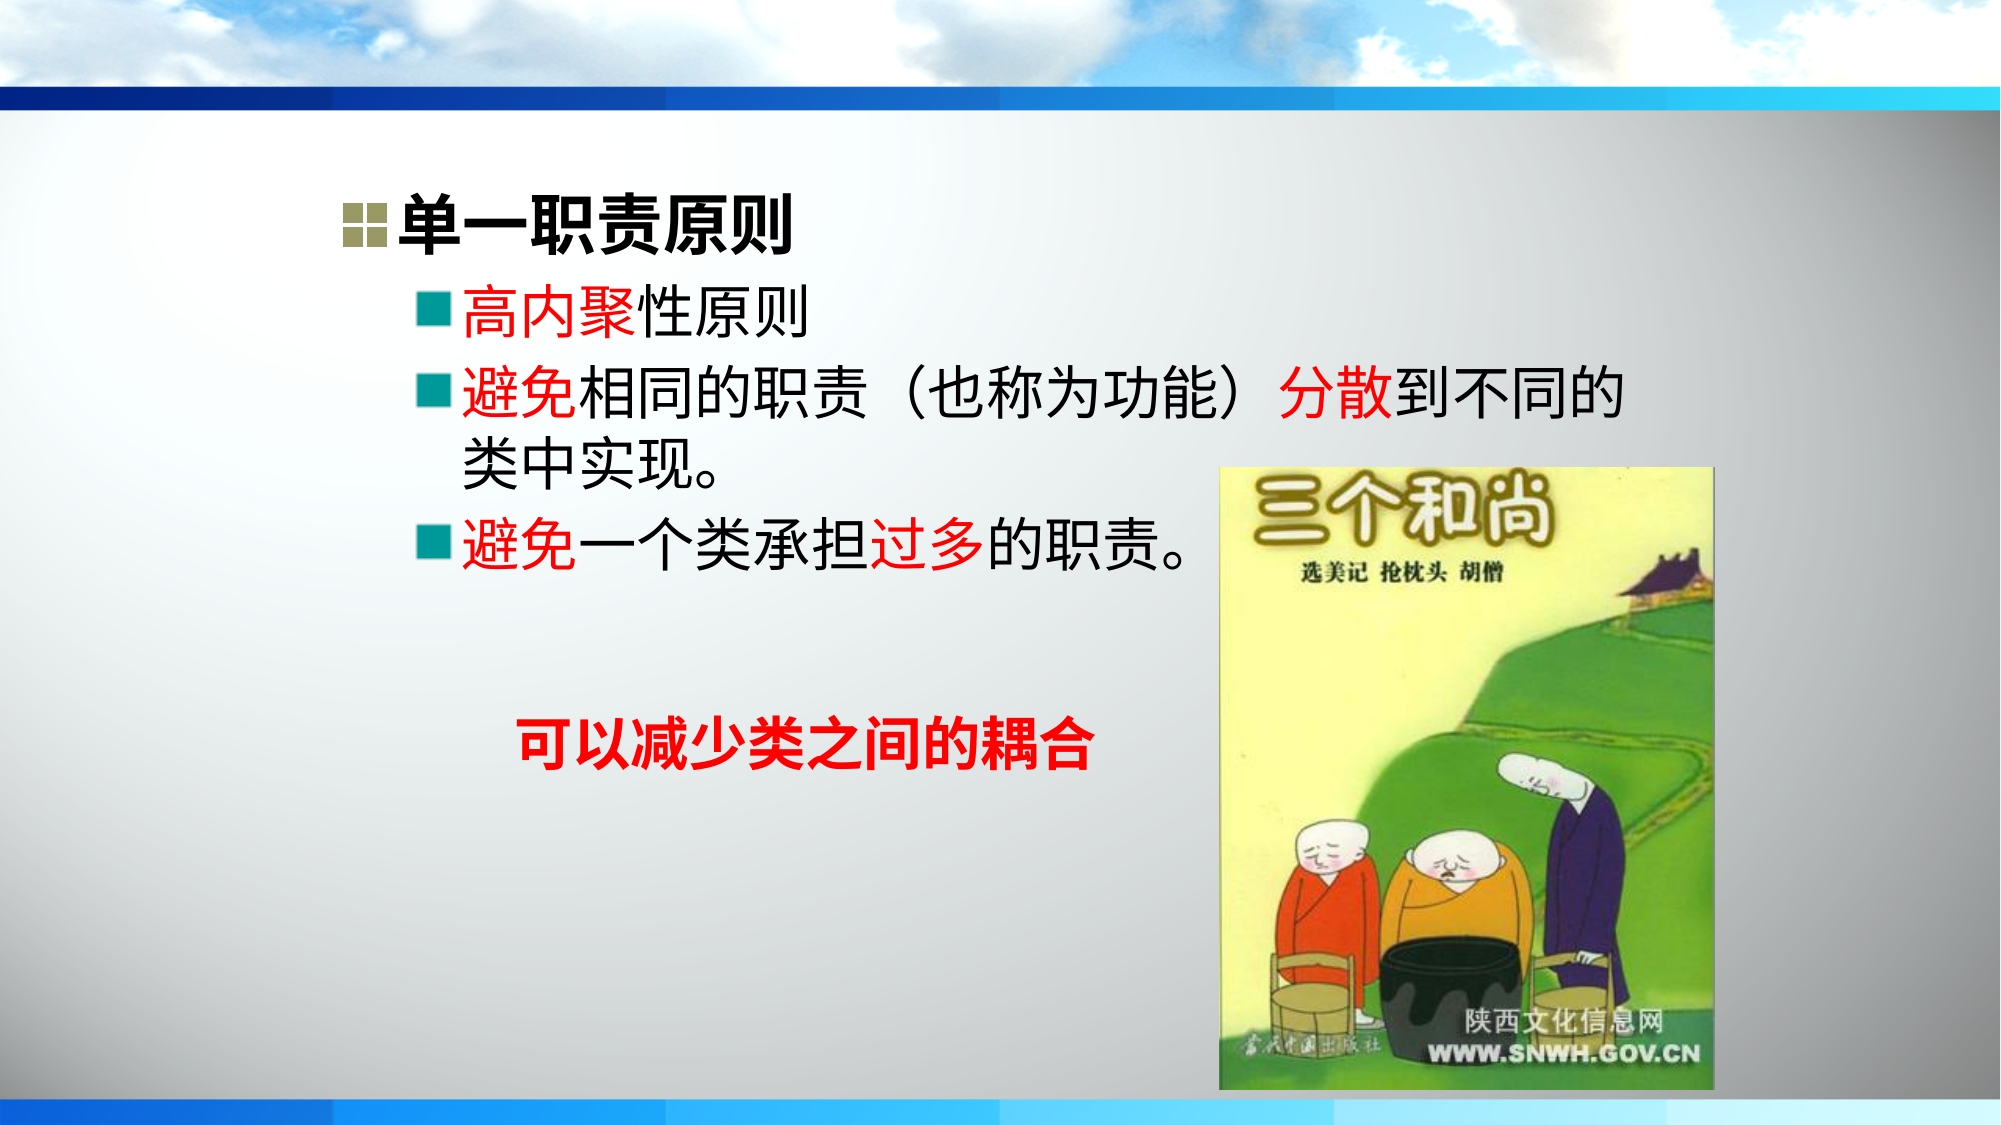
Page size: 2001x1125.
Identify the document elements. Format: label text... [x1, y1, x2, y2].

text_box 可以减少类之间的耦合 [499, 699, 1112, 784]
picture [0, 0, 2001, 1125]
list 单一职责原则 高内聚性原则 避免相同的职责（也称为功能）分散到不同的类中实现。 避免一个类承担过多的职责。 [324, 175, 1668, 1055]
